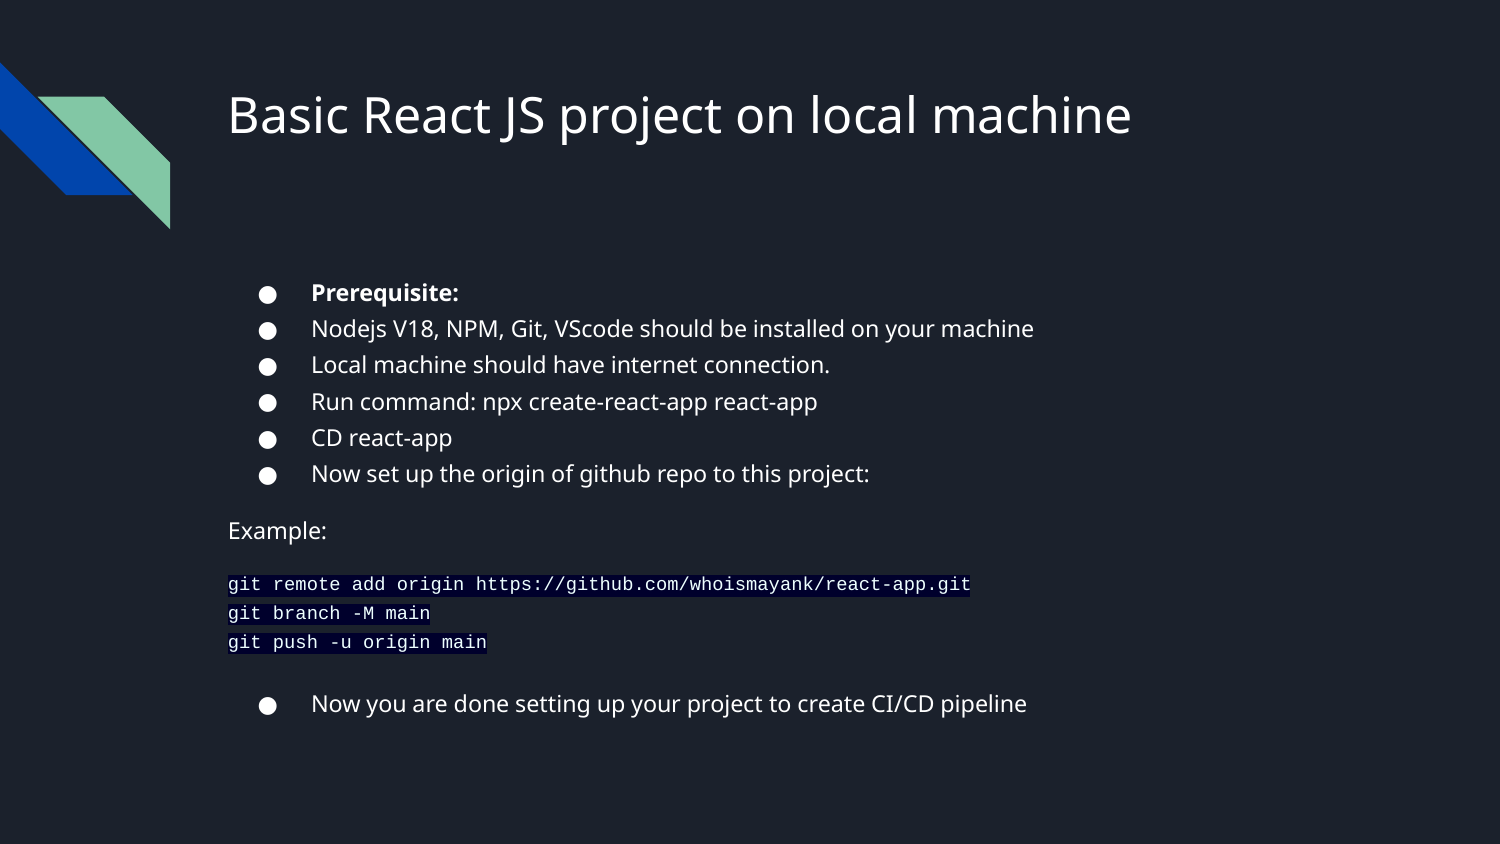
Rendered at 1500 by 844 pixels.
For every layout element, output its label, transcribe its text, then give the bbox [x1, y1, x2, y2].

list Prerequisite: Nodejs V18, NPM, Git, VScode should be installed on your machine Local machine should have internet connection. Run command: npx create-react-app react-app CD react-app Now set up the origin of github repo to this project: Example: git remote add origin https://github.com/whoismayank/react-app.git git branch -M main git push -u origin main Now you are done setting up your project to create CI/CD pipeline [212, 257, 1368, 735]
title Basic React JS project on local machine [212, 64, 1368, 215]
